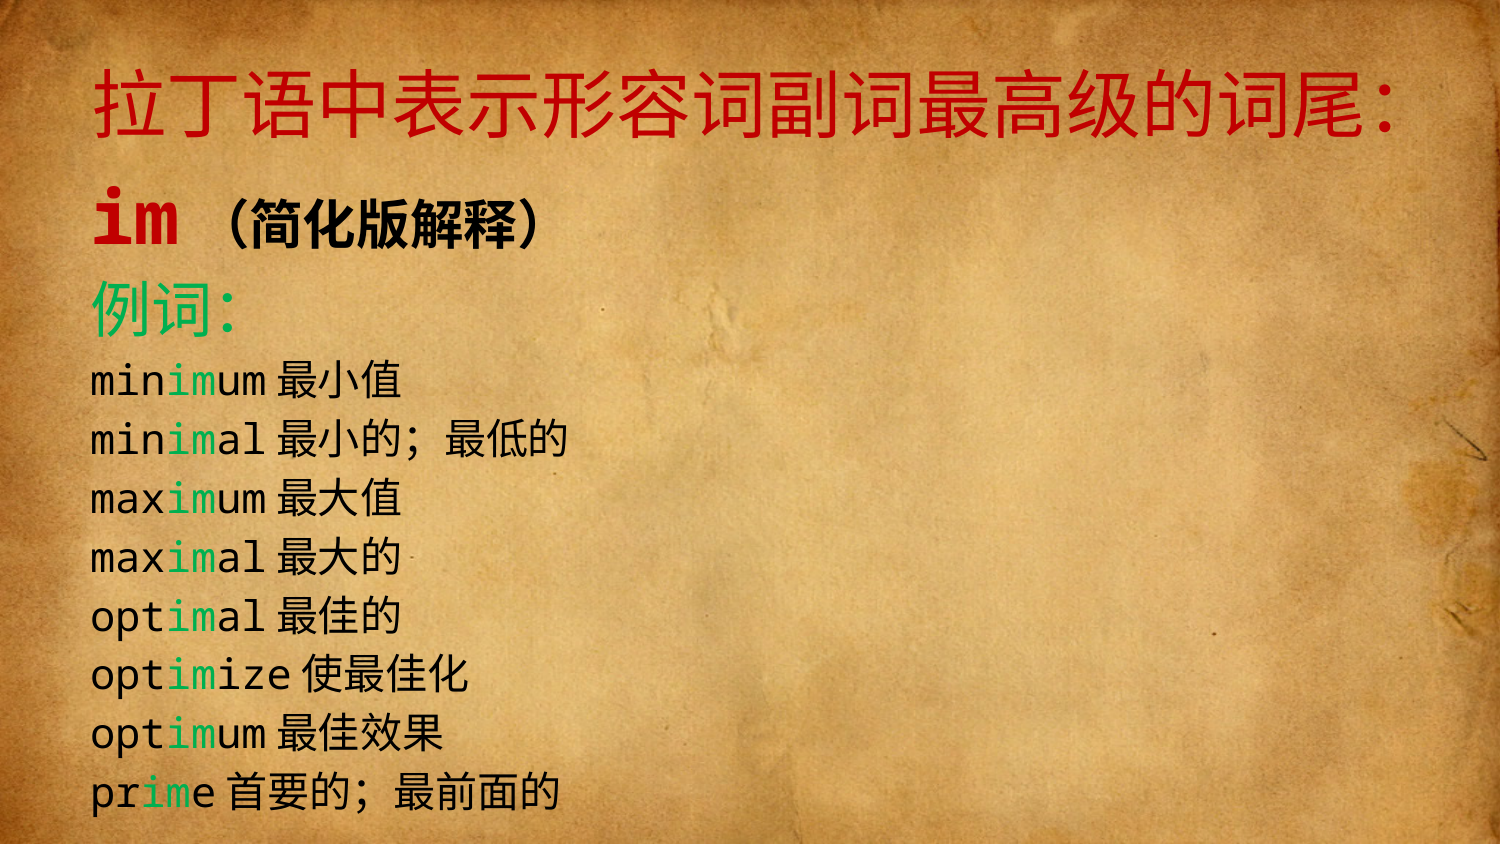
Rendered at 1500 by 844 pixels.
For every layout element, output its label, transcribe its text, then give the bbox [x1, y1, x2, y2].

title 拉丁语中表示形容词副词最高级的词尾： [76, 32, 1483, 173]
list im（简化版解释） 例词： minimum最小值 minimal最小的；最低的 maximum最大值 maximal最大的 optimal最佳的 optimize使最佳化 optimum最佳效果 prime首要的；最前面的 [75, 161, 1425, 824]
picture [0, 0, 1500, 844]
